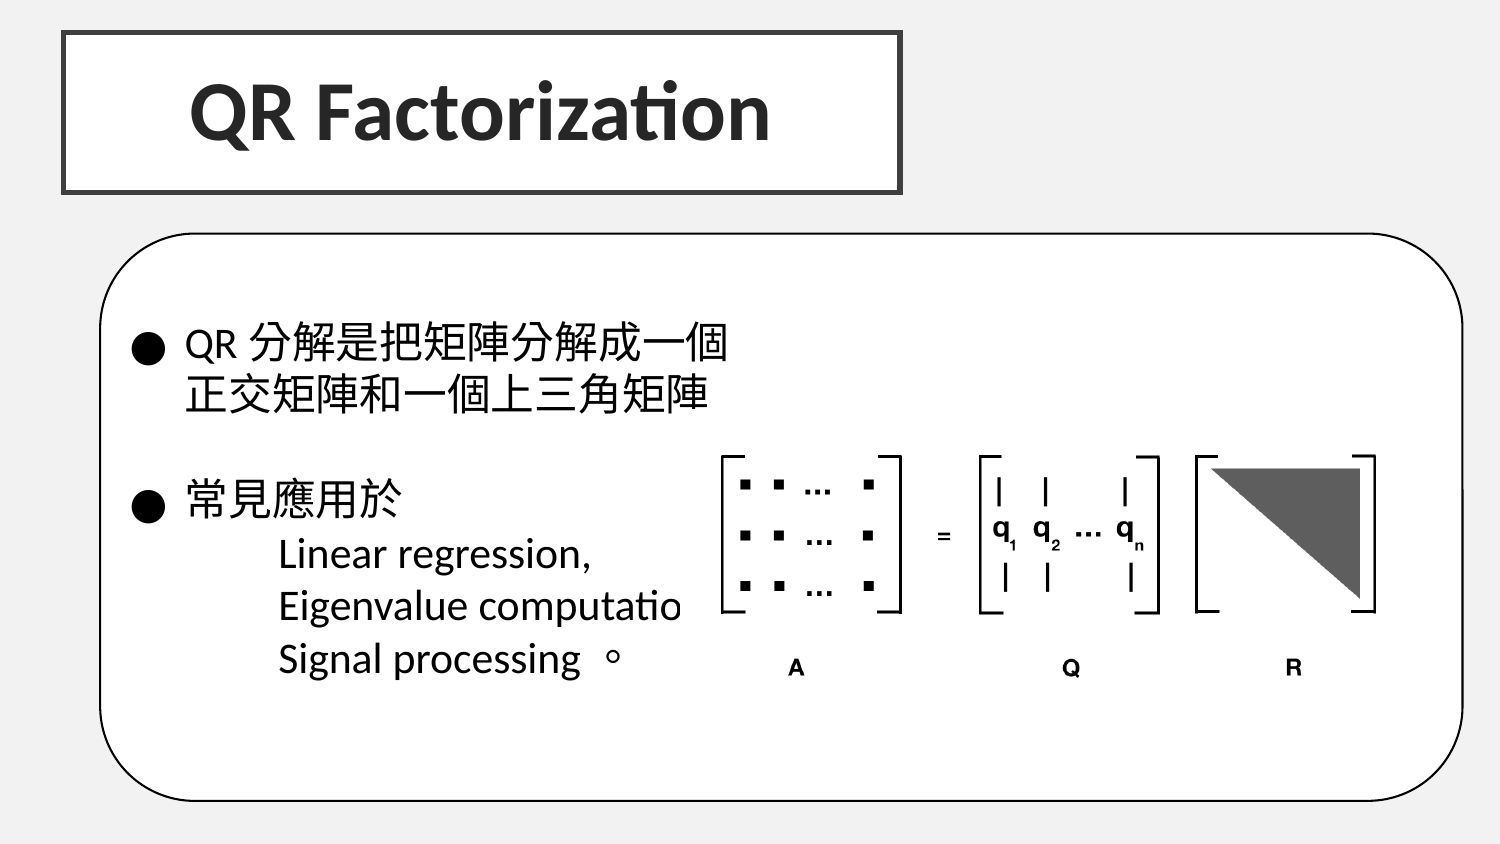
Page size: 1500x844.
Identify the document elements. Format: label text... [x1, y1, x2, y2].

text_box QR分解是把矩陣分解成一個正交矩陣和一個上三角矩陣 常見應用於 Linear regression, Eigenvalue computation, Signal processing。 [117, 309, 765, 688]
picture [679, 408, 1400, 714]
text_box QR Factorization [63, 32, 900, 193]
text_box [100, 233, 1463, 801]
